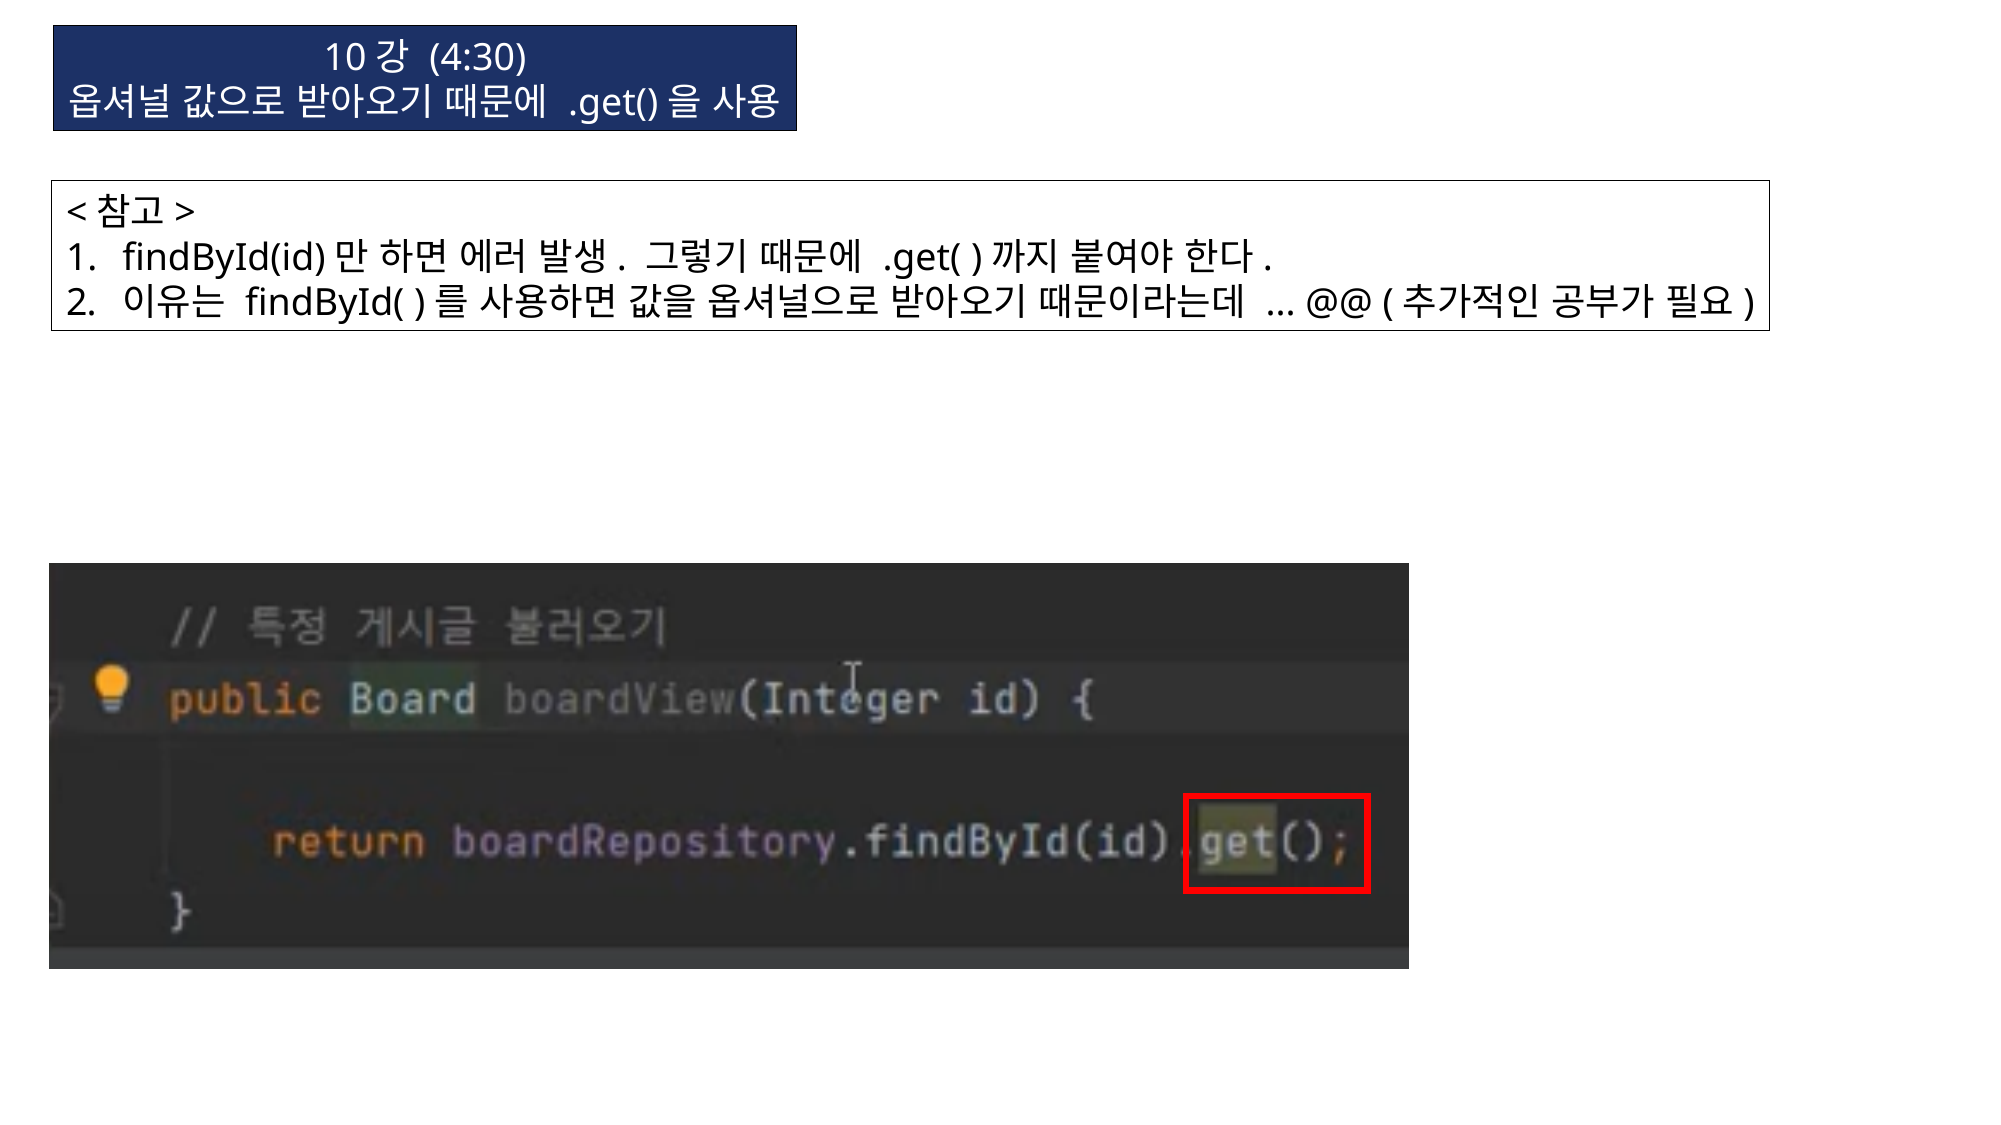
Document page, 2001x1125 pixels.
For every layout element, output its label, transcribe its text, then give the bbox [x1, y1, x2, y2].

text_box <참고> findById(id)만 하면 에러 발생. 그렇기 때문에 .get( )까지 붙여야 한다. 이유는 findById( )를 사용하면 값을 옵셔널으로 받아오기 때문이라는데 ... @@ (추가적인 공부가 필요) [51, 180, 1770, 331]
text_box 10강 (4:30) 옵셔널 값으로 받아오기 때문에 .get()을 사용 [53, 25, 797, 131]
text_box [49, 563, 1409, 969]
